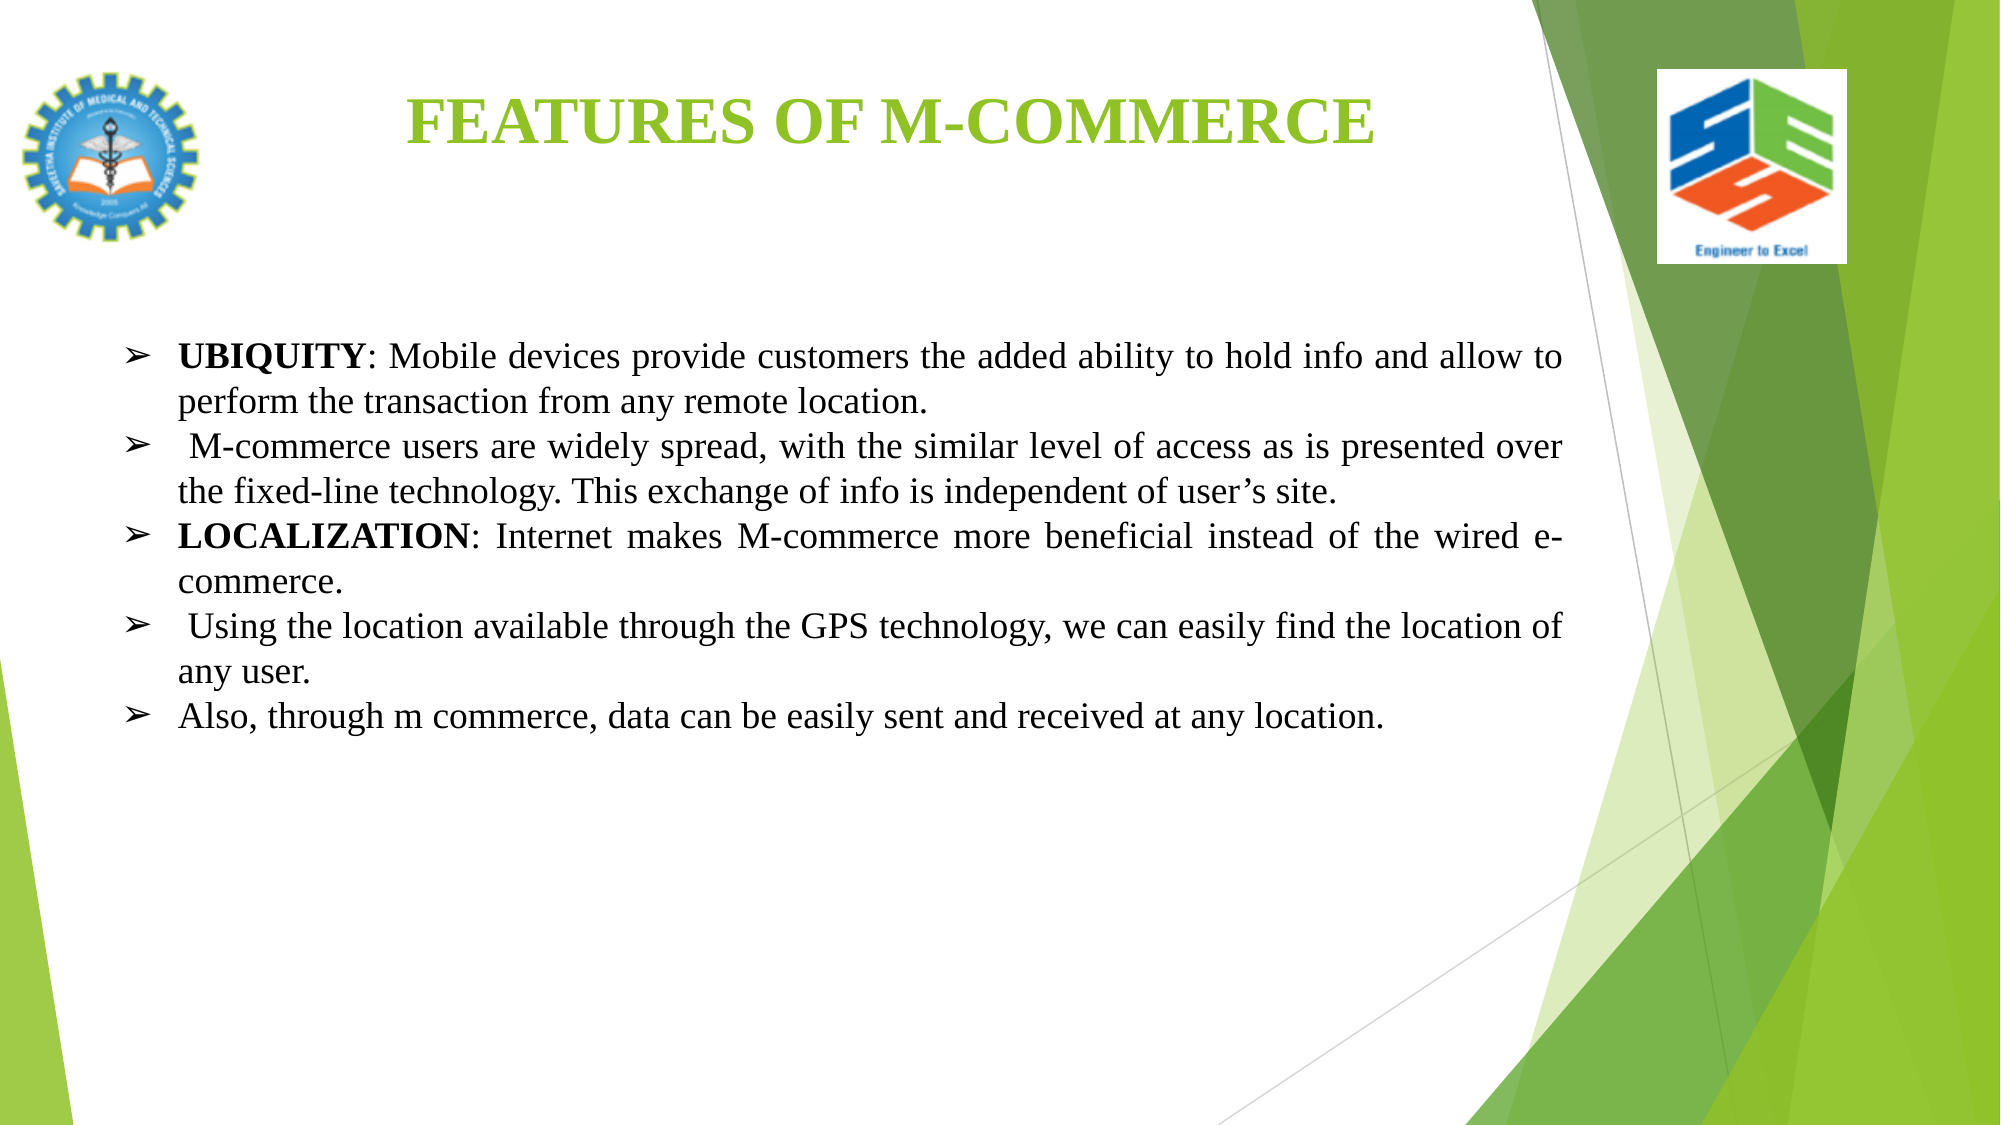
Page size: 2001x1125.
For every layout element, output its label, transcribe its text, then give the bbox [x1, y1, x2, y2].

title FEATURES OF M-COMMERCE [153, 69, 1581, 317]
picture [18, 69, 215, 246]
picture [1657, 69, 1847, 264]
text_box UBIQUITY: Mobile devices provide customers the added ability to hold info and allow to perform the transaction from any remote location. M-commerce users are widely spread, with the similar level of access as is presented over the fixed-line technology. This exchange of info is independent of user’s site. LOCALIZATION: Internet makes M-commerce more beneficial instead of the wired e-commerce. Using the location available through the GPS technology, we can easily find the location of any user. Also, through m commerce, data can be easily sent and received at any location. [87, 316, 1580, 1012]
